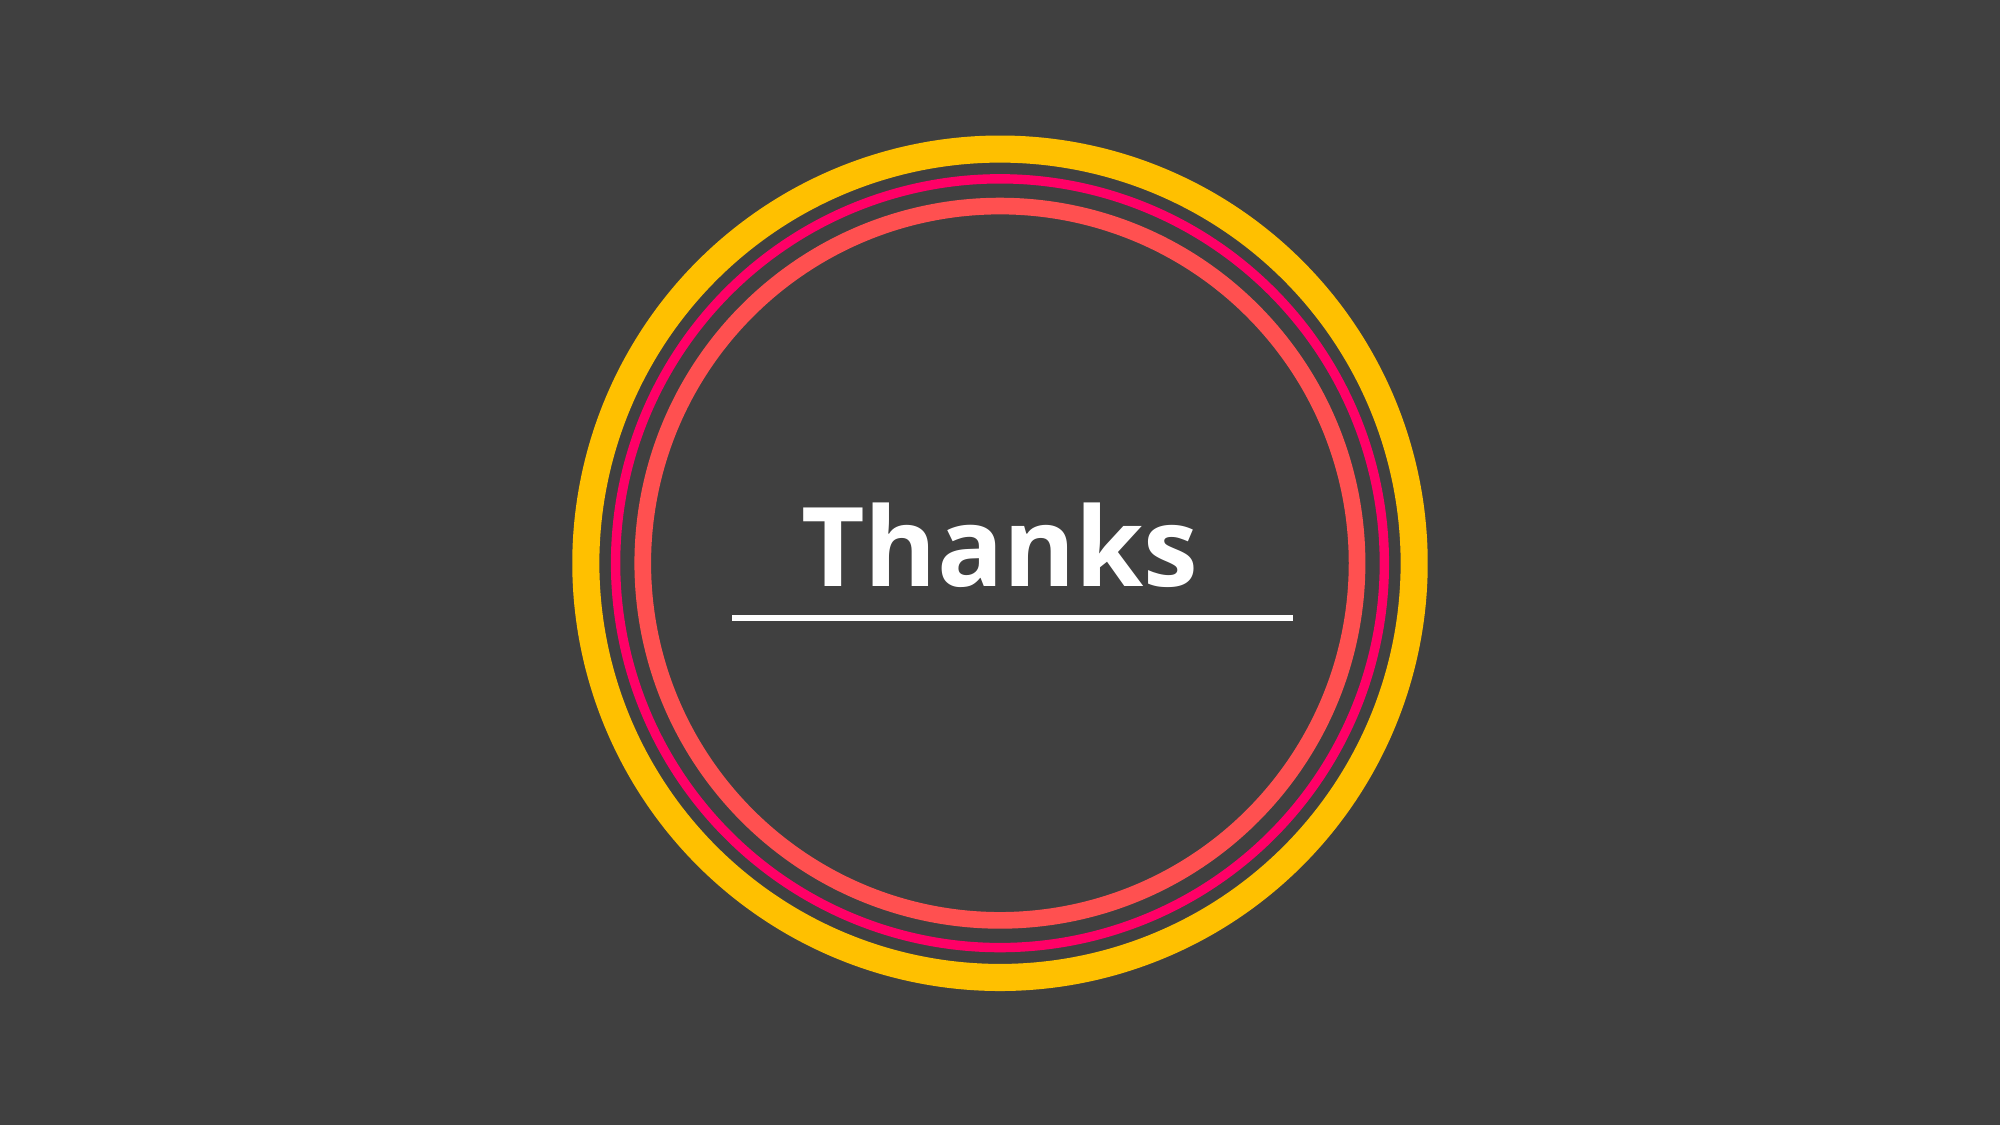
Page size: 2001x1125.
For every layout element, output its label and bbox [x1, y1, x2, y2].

text_box [584, 148, 1416, 979]
text_box [0, 0, 2000, 1125]
